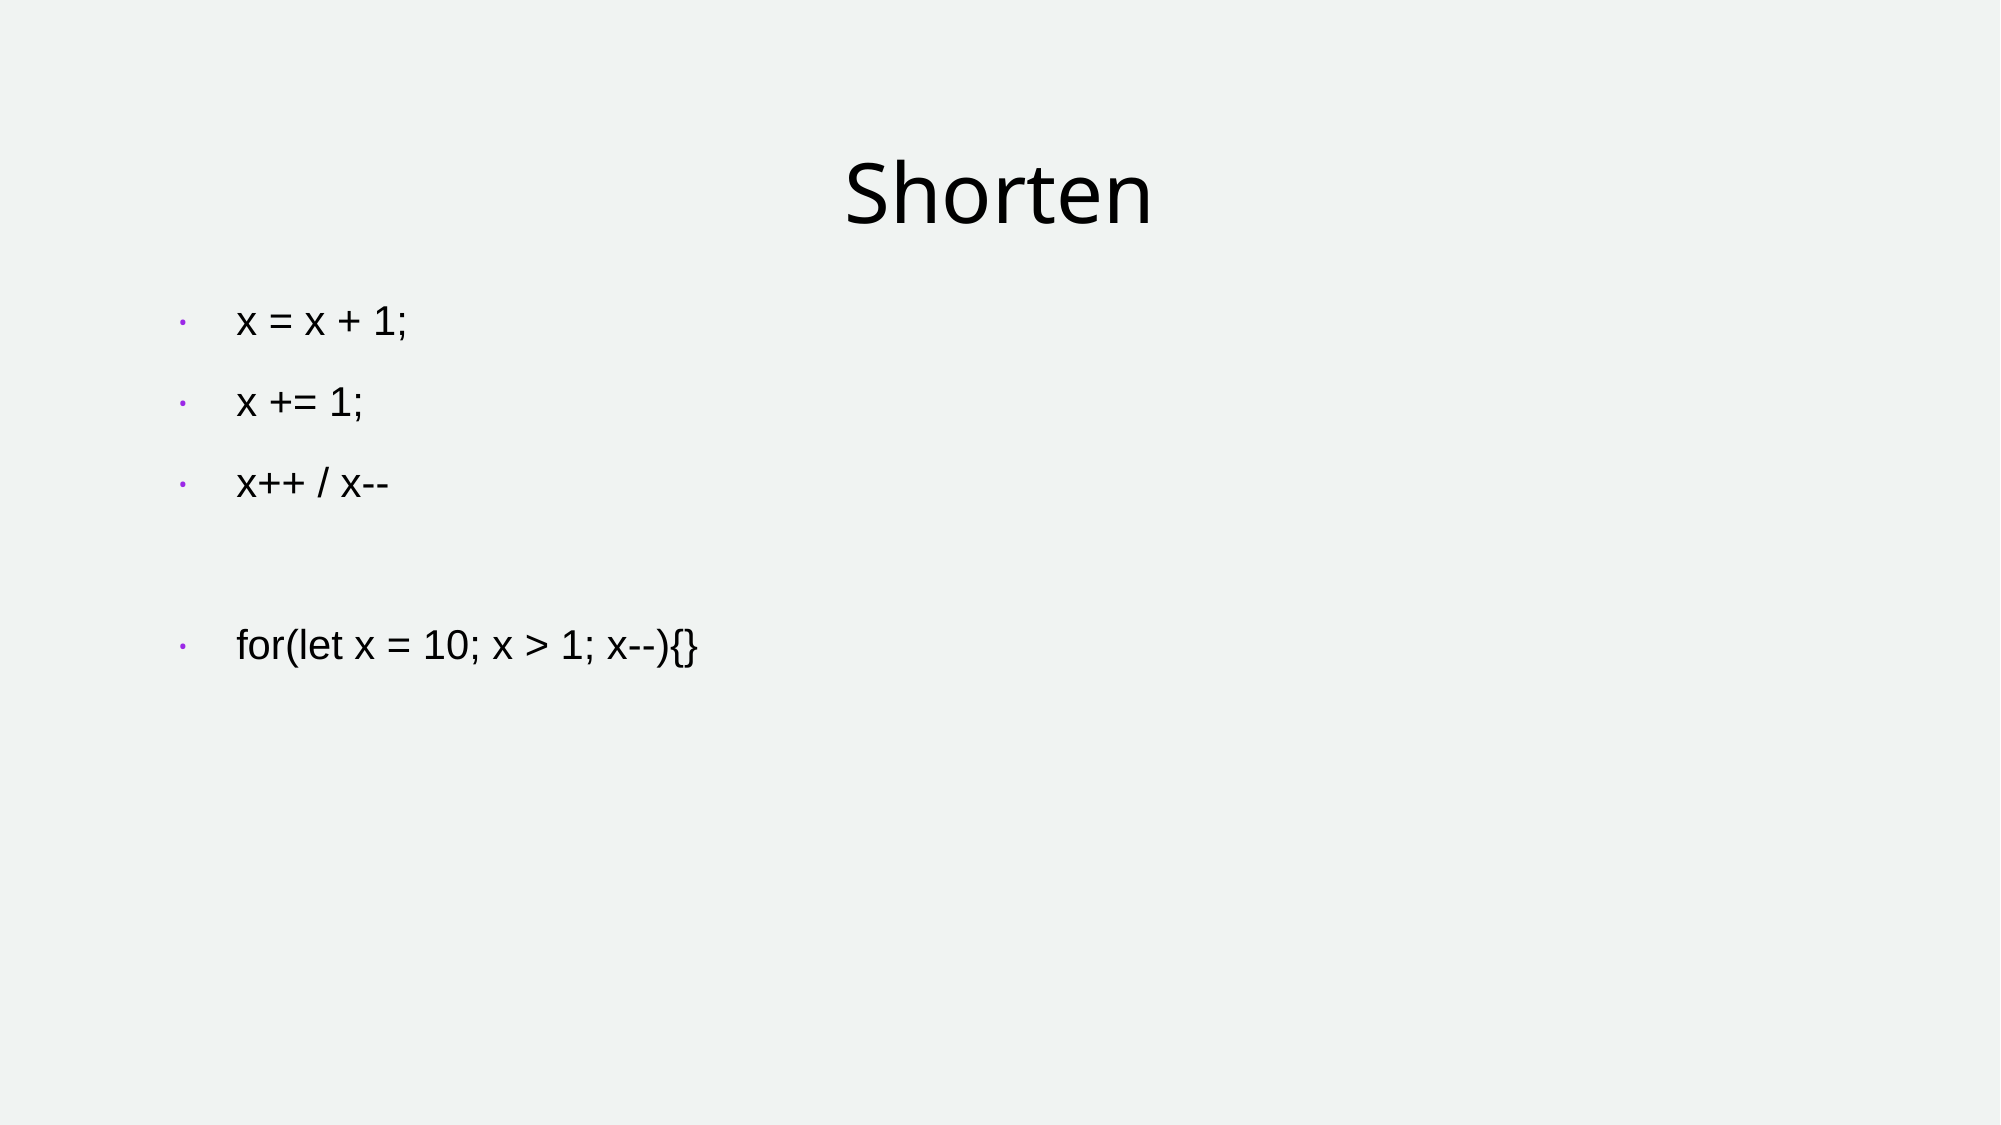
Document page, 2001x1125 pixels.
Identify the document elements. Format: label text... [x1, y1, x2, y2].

list x = x + 1; x += 1; x++ / x-- for(let x = 10; x > 1; x--){} [162, 276, 1838, 940]
title Shorten [162, 64, 1838, 248]
